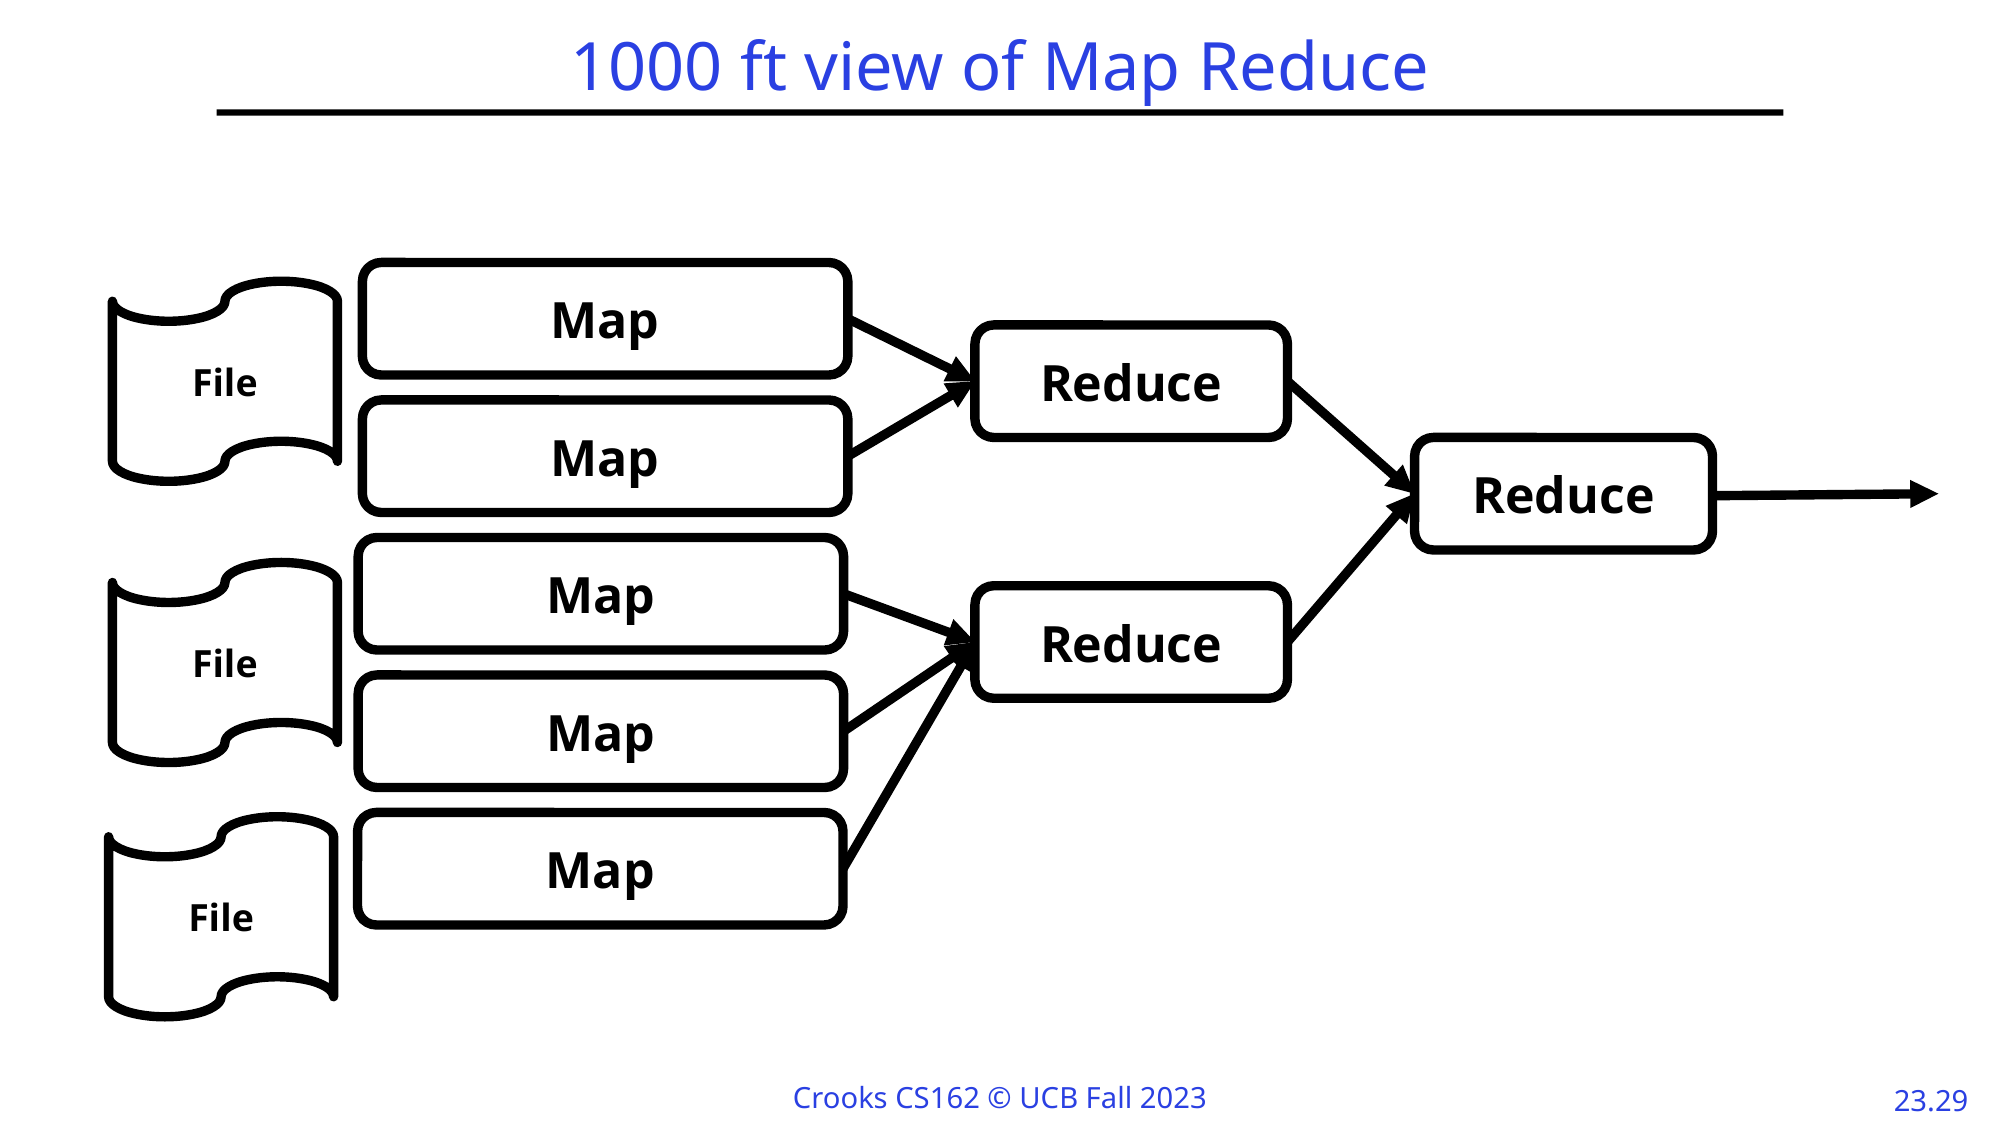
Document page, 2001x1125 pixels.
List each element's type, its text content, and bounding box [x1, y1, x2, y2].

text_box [842, 641, 976, 869]
text_box File [112, 281, 338, 482]
text_box Map [358, 674, 837, 788]
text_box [843, 593, 976, 640]
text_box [1287, 380, 1415, 493]
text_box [1287, 493, 1415, 643]
text_box Reduce [980, 324, 1288, 438]
text_box Reduce [977, 585, 1288, 699]
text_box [847, 318, 976, 380]
text_box Map [362, 399, 848, 513]
title 1000 ft view of Map Reduce [216, 24, 1784, 113]
text_box File [112, 562, 338, 763]
text_box Reduce [1419, 437, 1713, 550]
text_box Map [362, 262, 848, 376]
text_box Map [358, 537, 844, 651]
text_box File [108, 816, 334, 1017]
text_box Map [357, 812, 844, 925]
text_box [847, 380, 976, 457]
